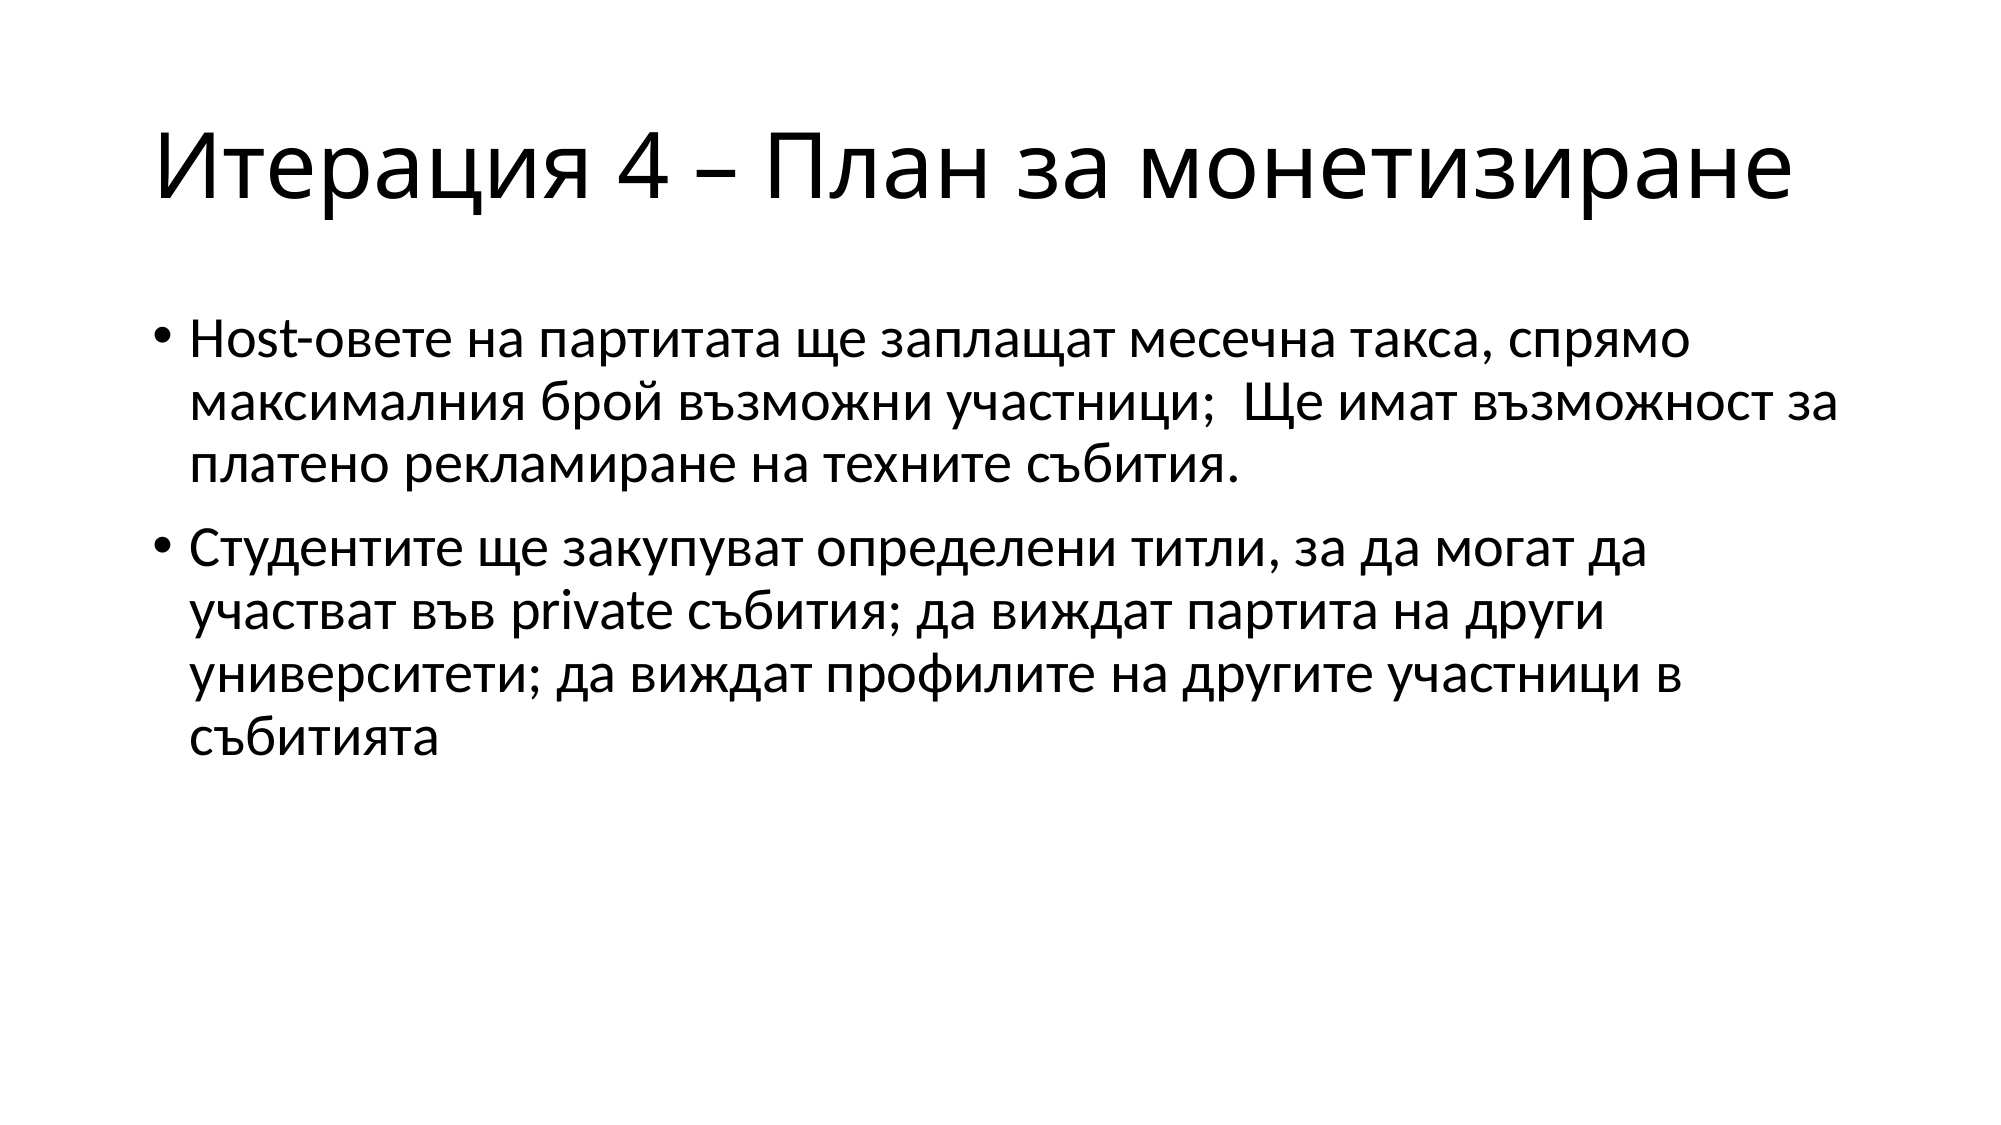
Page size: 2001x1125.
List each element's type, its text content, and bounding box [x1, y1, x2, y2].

list Host-овете на партитата ще заплащат месечна такса, спрямо максималния брой възможни участници; Ще имат възможност за платено рекламиране на техните събития. Студентите ще закупуват определени титли, за да могат да участват във private събития; да виждат партита на други университети; да виждат профилите на другите участници в събитията [137, 299, 1863, 1014]
title Итерация 4 – План за монетизиране [137, 59, 1863, 278]
